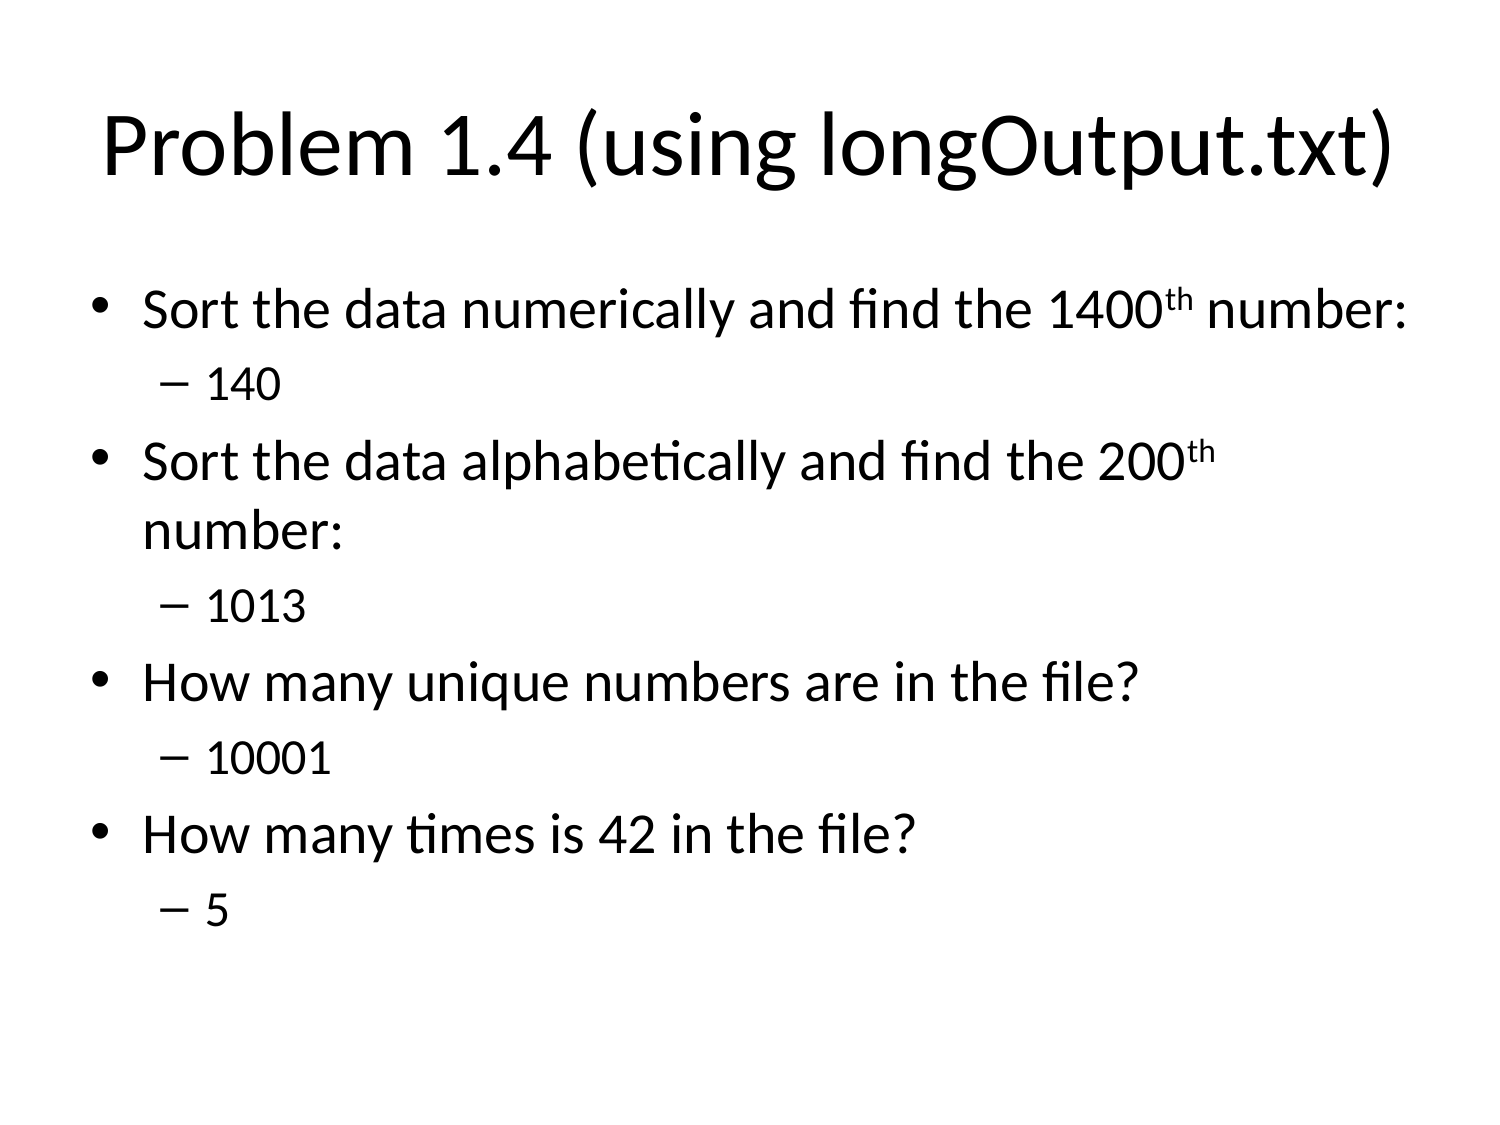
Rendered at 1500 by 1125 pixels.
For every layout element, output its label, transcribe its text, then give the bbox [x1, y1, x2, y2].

list Sort the data numerically and find the 1400th number: 140 Sort the data alphabetically and find the 200th number: 1013 How many unique numbers are in the file? 10001 How many times is 42 in the file? 5 [75, 262, 1425, 1005]
title Problem 1.4 (using longOutput.txt) [75, 45, 1425, 233]
